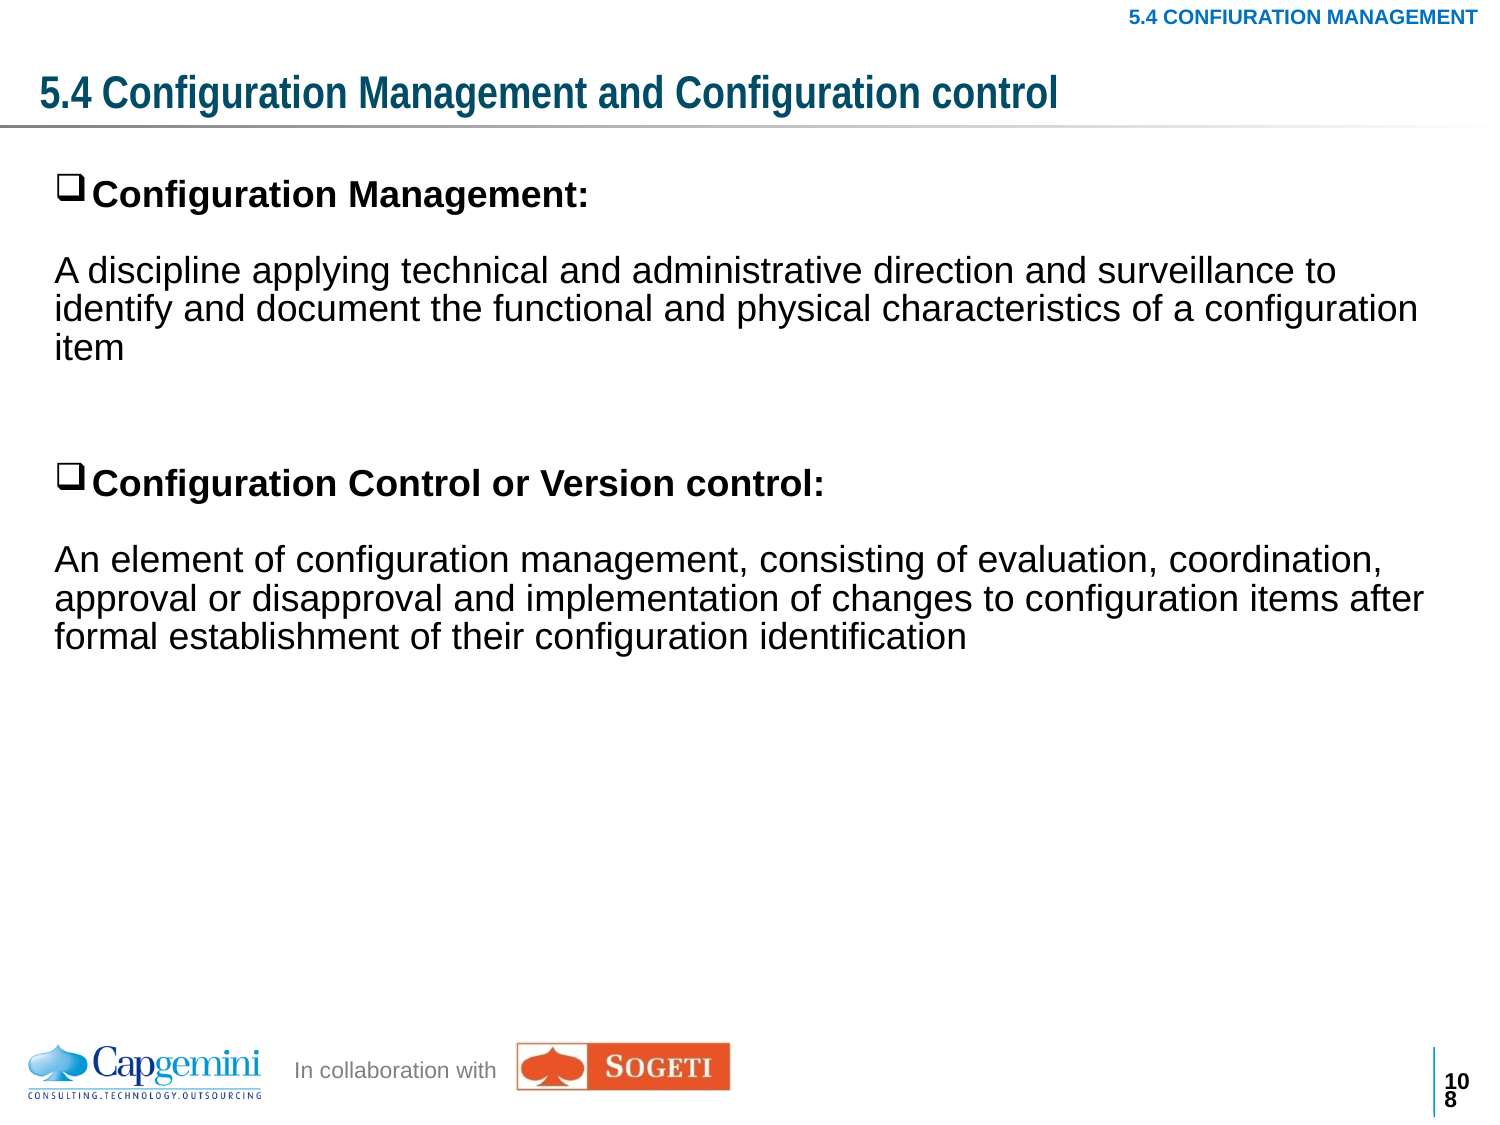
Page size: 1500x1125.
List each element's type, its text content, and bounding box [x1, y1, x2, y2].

picture [26, 1043, 263, 1100]
slide_number 107 [1438, 1070, 1481, 1095]
text_box Configuration Management: A discipline applying technical and administrative direction and surveillance to identify and document the functional and physical characteristics of a configuration item Configuration Control or Version control: An element of configuration management, consisting of evaluation, coordination, approval or disapproval and implementation of changes to configuration items after formal establishment of their configuration identification [39, 162, 1469, 703]
title 5.4 Configuration Management and Configuration control [39, 34, 1470, 126]
picture [515, 1041, 731, 1091]
text_box 5.4 CONFIURATION MANAGEMENT [1112, 0, 1500, 36]
